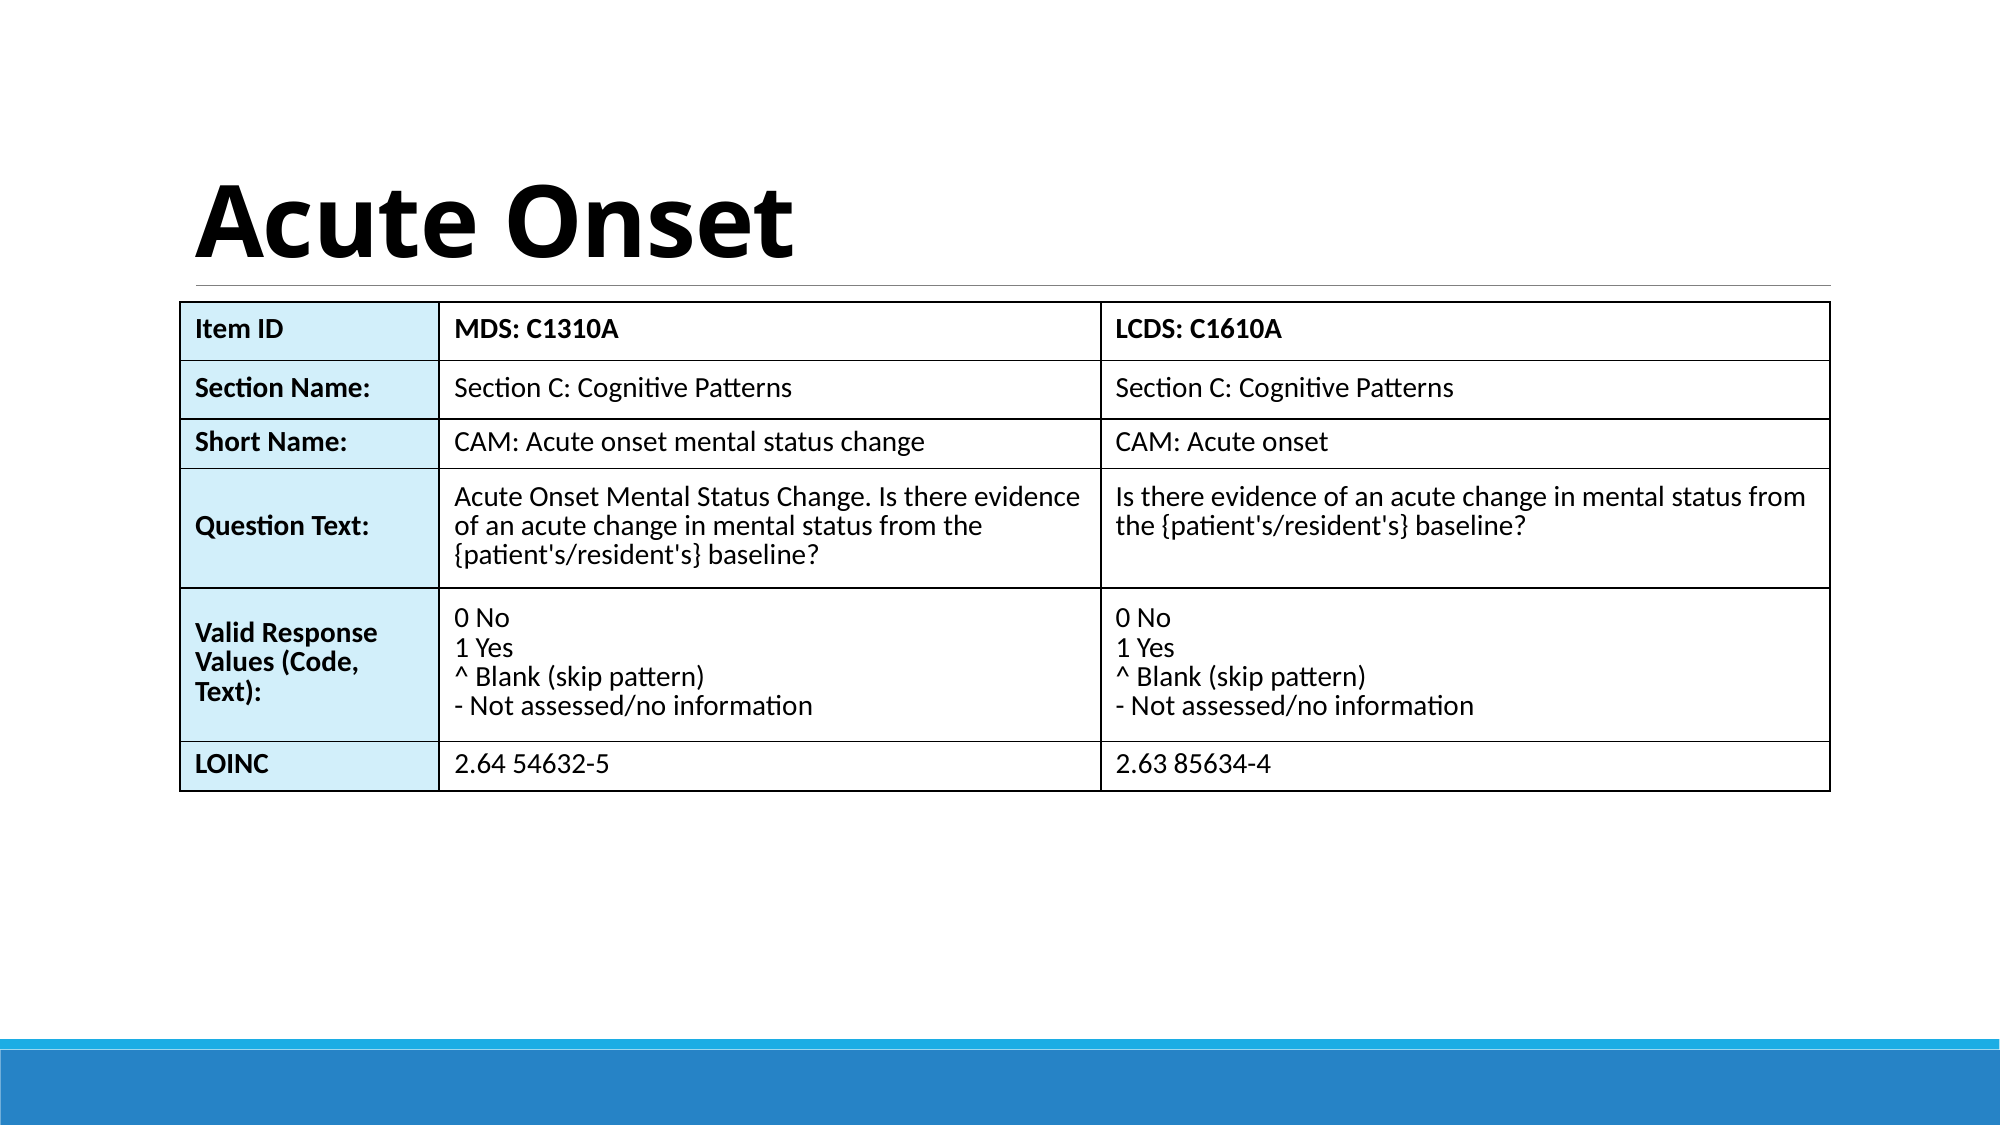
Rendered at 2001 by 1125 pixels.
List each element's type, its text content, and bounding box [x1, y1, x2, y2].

table_cell CAM: Acute onset [1102, 420, 1829, 468]
table_cell Is there evidence of an acute change in mental status from the {patient's/resident's} baseline? [1102, 469, 1829, 587]
table_cell 2.64 54632-5 [440, 742, 1100, 790]
table_cell 2.63 85634-4 [1102, 742, 1829, 790]
table_cell Valid Response Values (Code, Text): [181, 589, 438, 741]
table_cell Section Name: [181, 361, 438, 418]
table_header LCDS: C1610A [1102, 303, 1829, 360]
table_cell Section C: Cognitive Patterns [440, 361, 1100, 418]
table_header Item ID [181, 303, 438, 360]
table_cell 0 No 1 Yes ^ Blank (skip pattern) - Not assessed/no information [440, 589, 1100, 741]
table_cell Question Text: [181, 469, 438, 587]
table_cell Acute Onset Mental Status Change. Is there evidence of an acute change in mental status from the {patient's/resident's} baseline? [440, 469, 1100, 587]
table_header MDS: C1310A [440, 303, 1100, 360]
table_cell LOINC [181, 742, 438, 790]
table_cell Short Name: [181, 420, 438, 468]
table_cell Section C: Cognitive Patterns [1102, 361, 1829, 418]
table_cell 0 No 1 Yes ^ Blank (skip pattern) - Not assessed/no information [1102, 589, 1829, 741]
title Acute Onset [180, 47, 1830, 285]
table_cell CAM: Acute onset mental status change [440, 420, 1100, 468]
